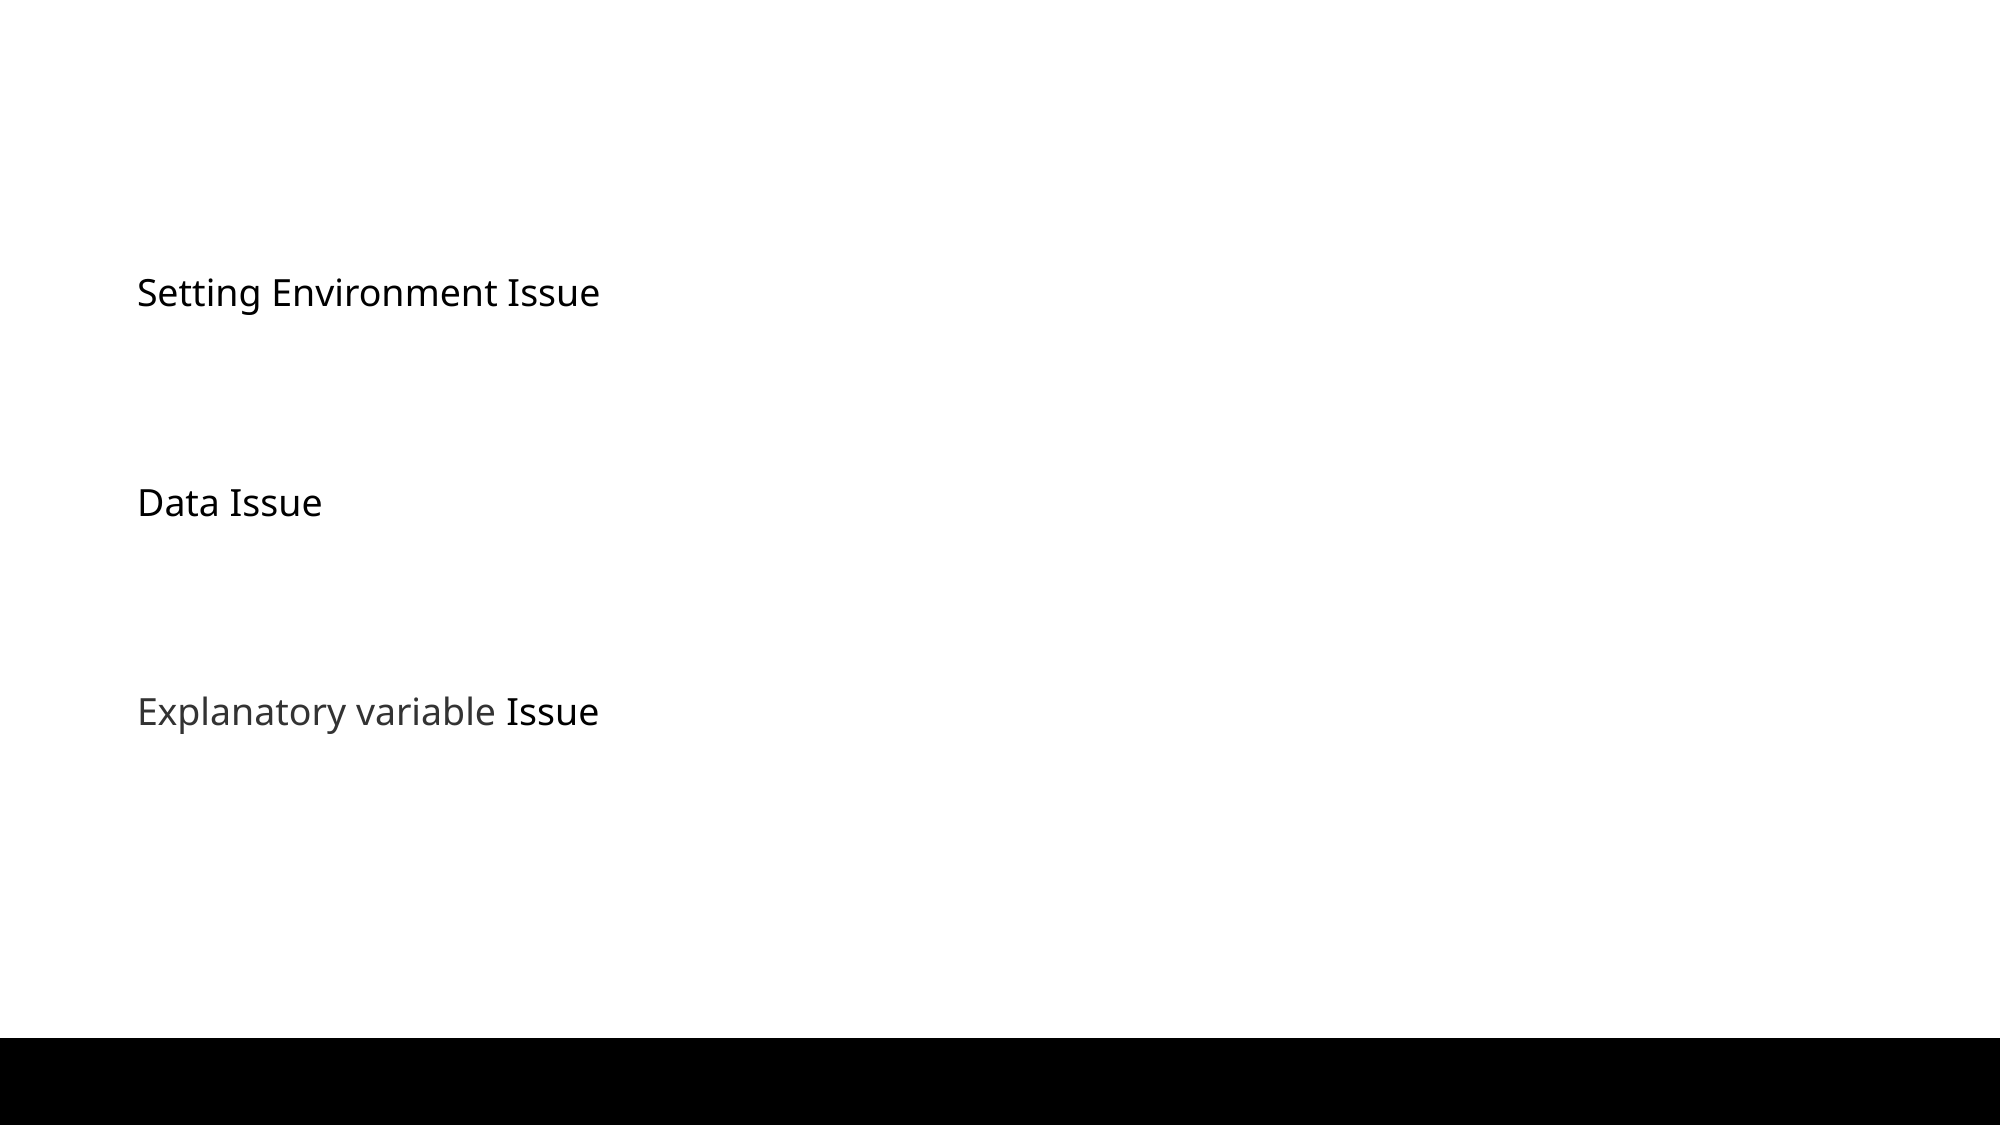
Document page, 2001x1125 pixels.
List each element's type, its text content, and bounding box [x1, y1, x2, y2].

text_box Data Issue [122, 471, 1337, 531]
text_box [0, 1038, 2000, 1125]
text_box Explanatory variable Issue [122, 680, 1337, 741]
text_box Setting Environment Issue [122, 261, 1337, 322]
